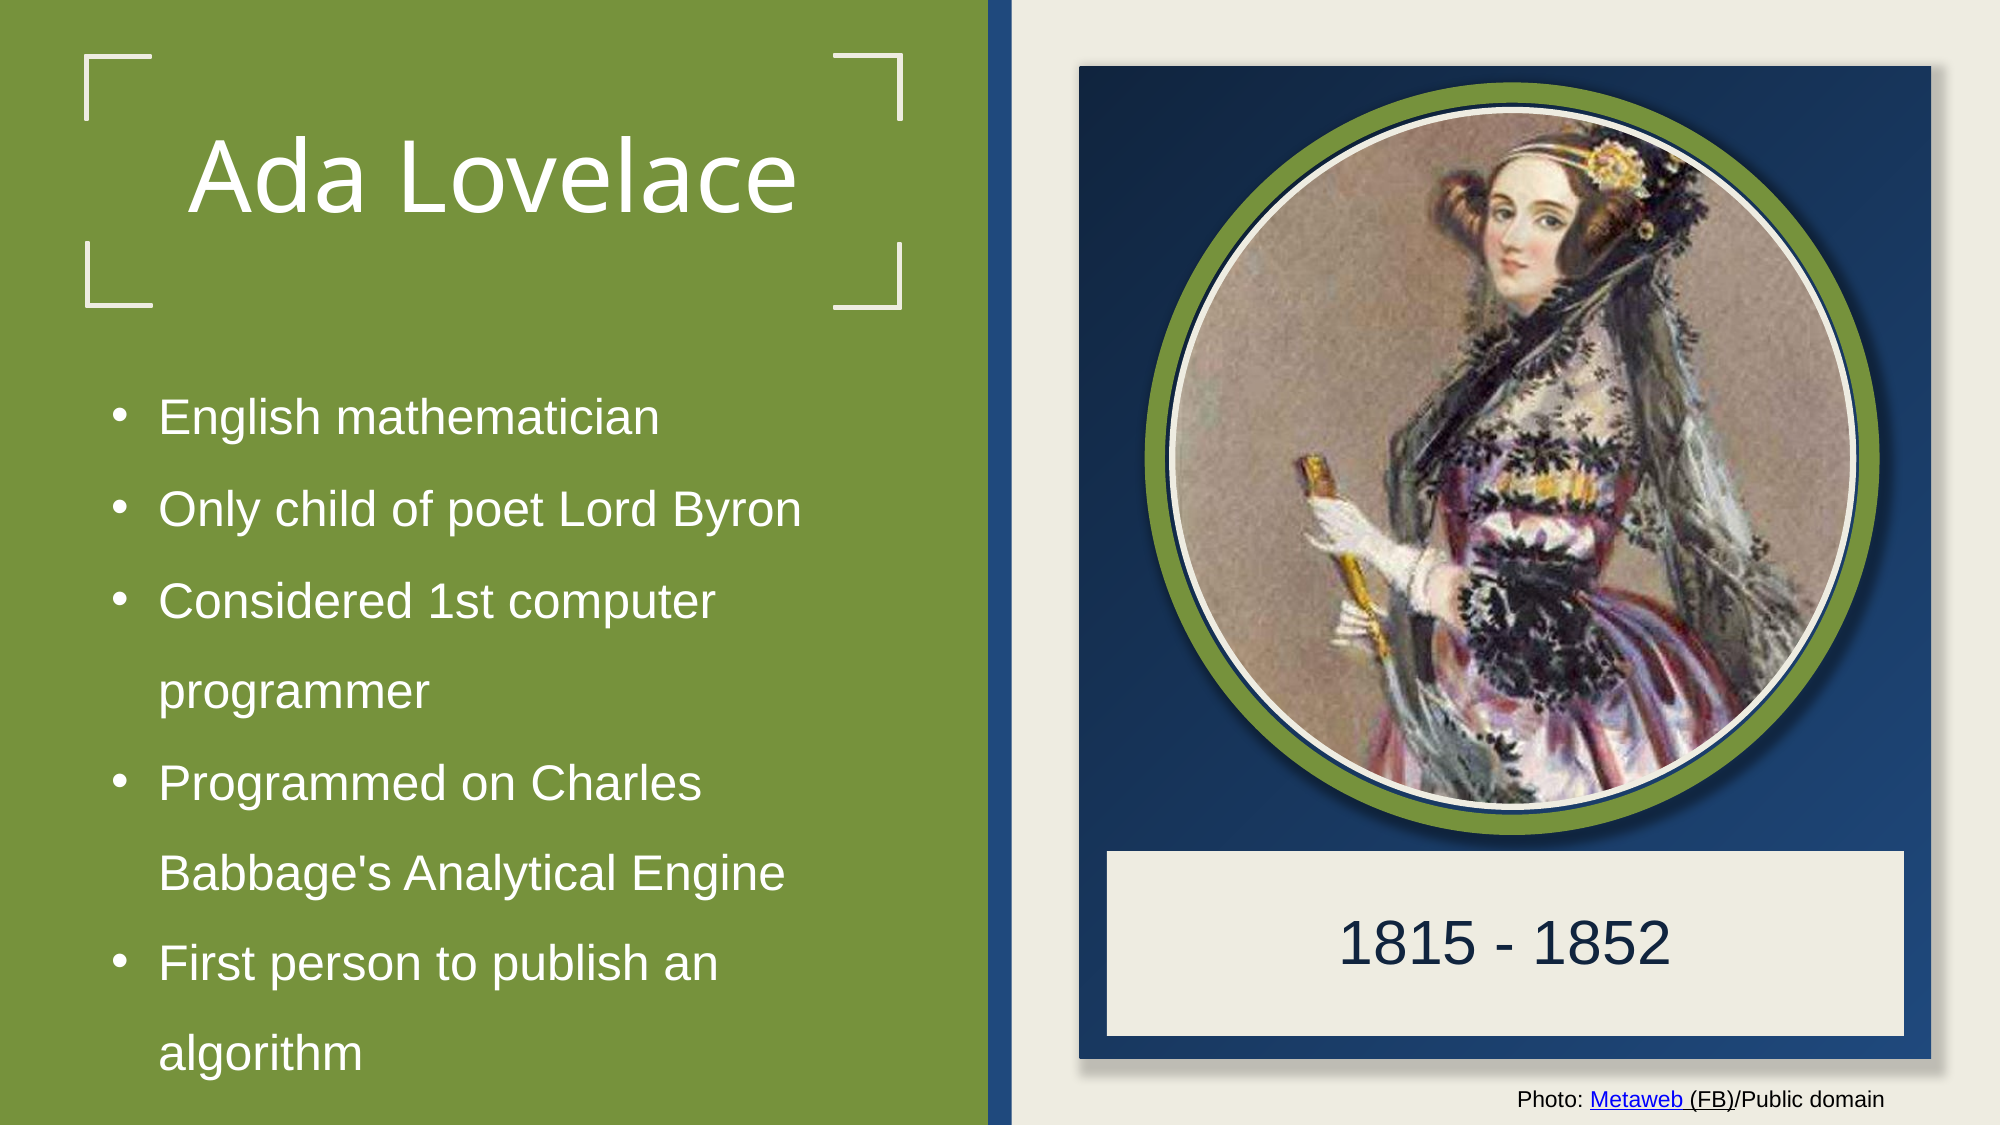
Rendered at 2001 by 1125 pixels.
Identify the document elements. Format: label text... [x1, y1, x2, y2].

list English mathematician Only child of poet Lord Byron Considered 1st computer programmer Programmed on Charles Babbage's Analytical Engine First person to publish an algorithm [96, 346, 894, 1044]
list 1815 - 1852 [1106, 851, 1904, 1036]
title Ada Lovelace [96, 65, 894, 300]
picture [1172, 109, 1854, 807]
text_box Photo: Metaweb (FB)/Public domain [1502, 1077, 1983, 1120]
